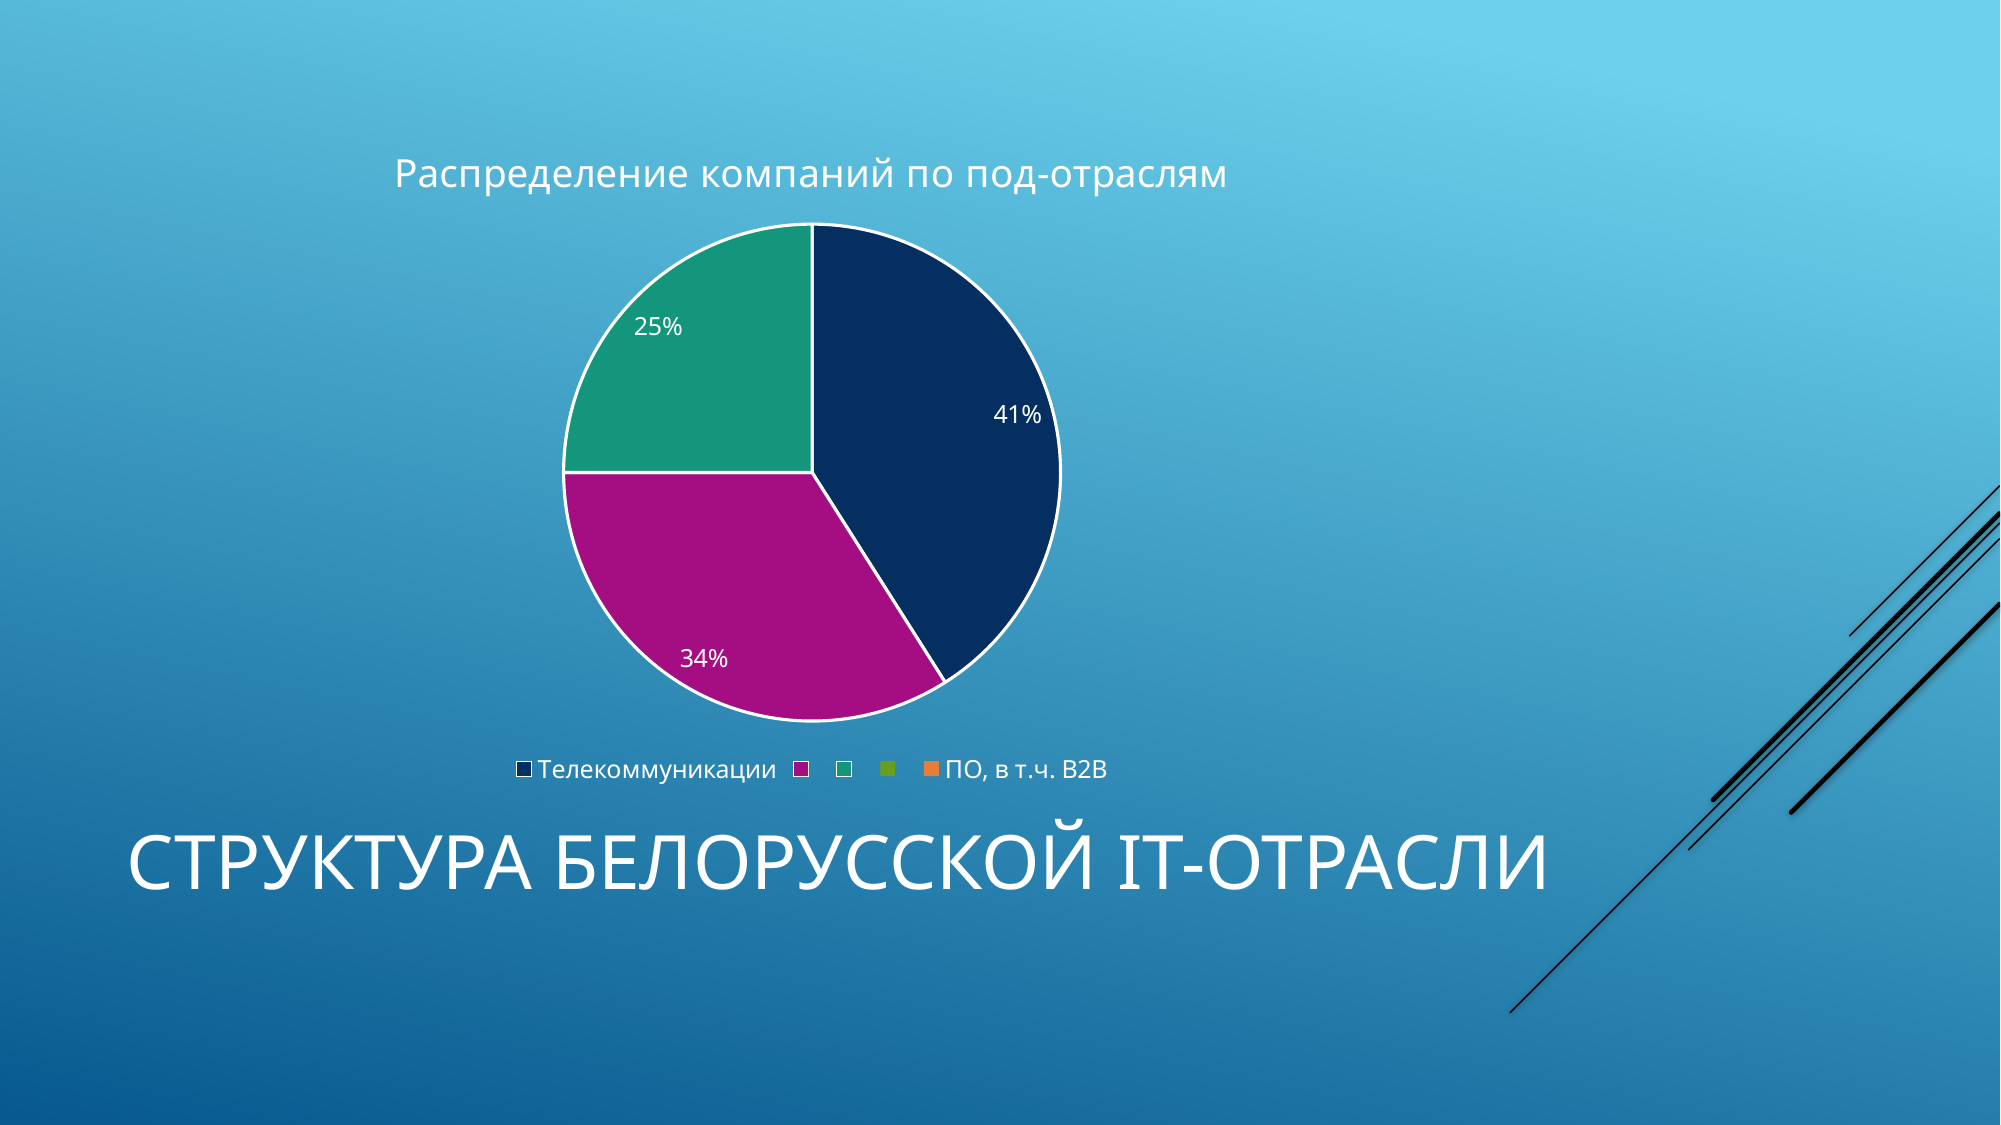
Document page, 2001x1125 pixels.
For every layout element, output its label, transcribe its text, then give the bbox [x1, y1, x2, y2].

chart [111, 112, 1513, 793]
text_box Структура белорусской IT-отрасли [112, 736, 1645, 983]
